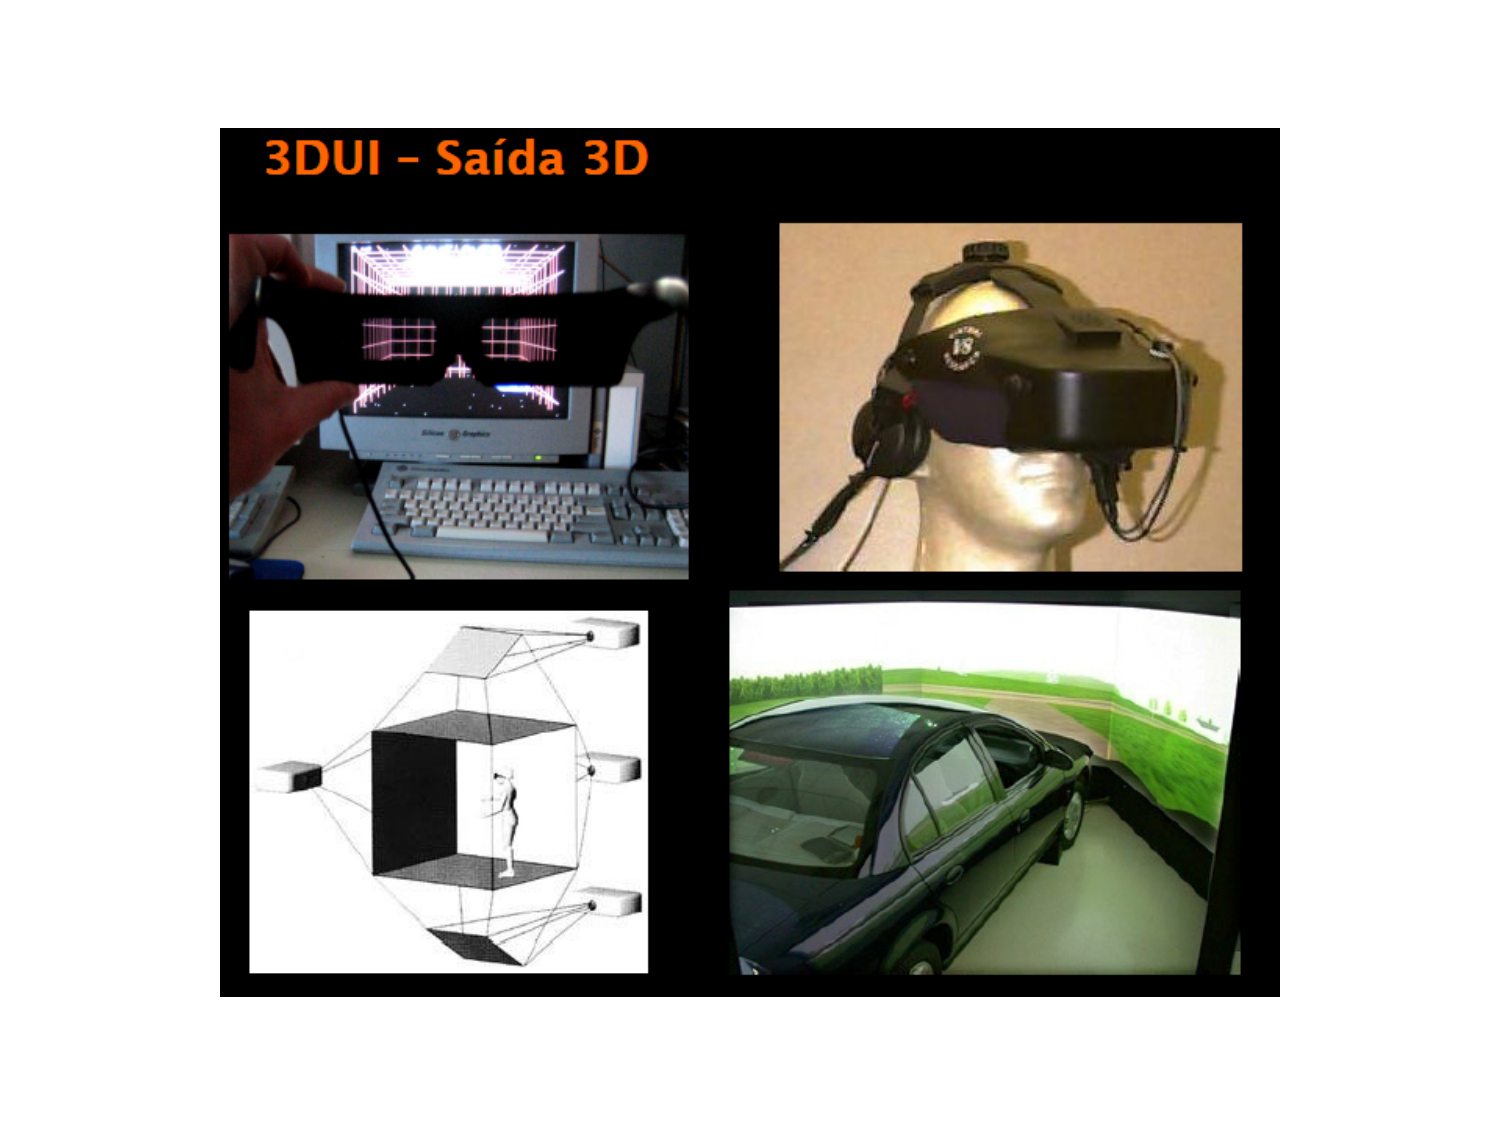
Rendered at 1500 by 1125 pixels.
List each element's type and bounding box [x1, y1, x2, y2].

picture [220, 127, 1280, 998]
